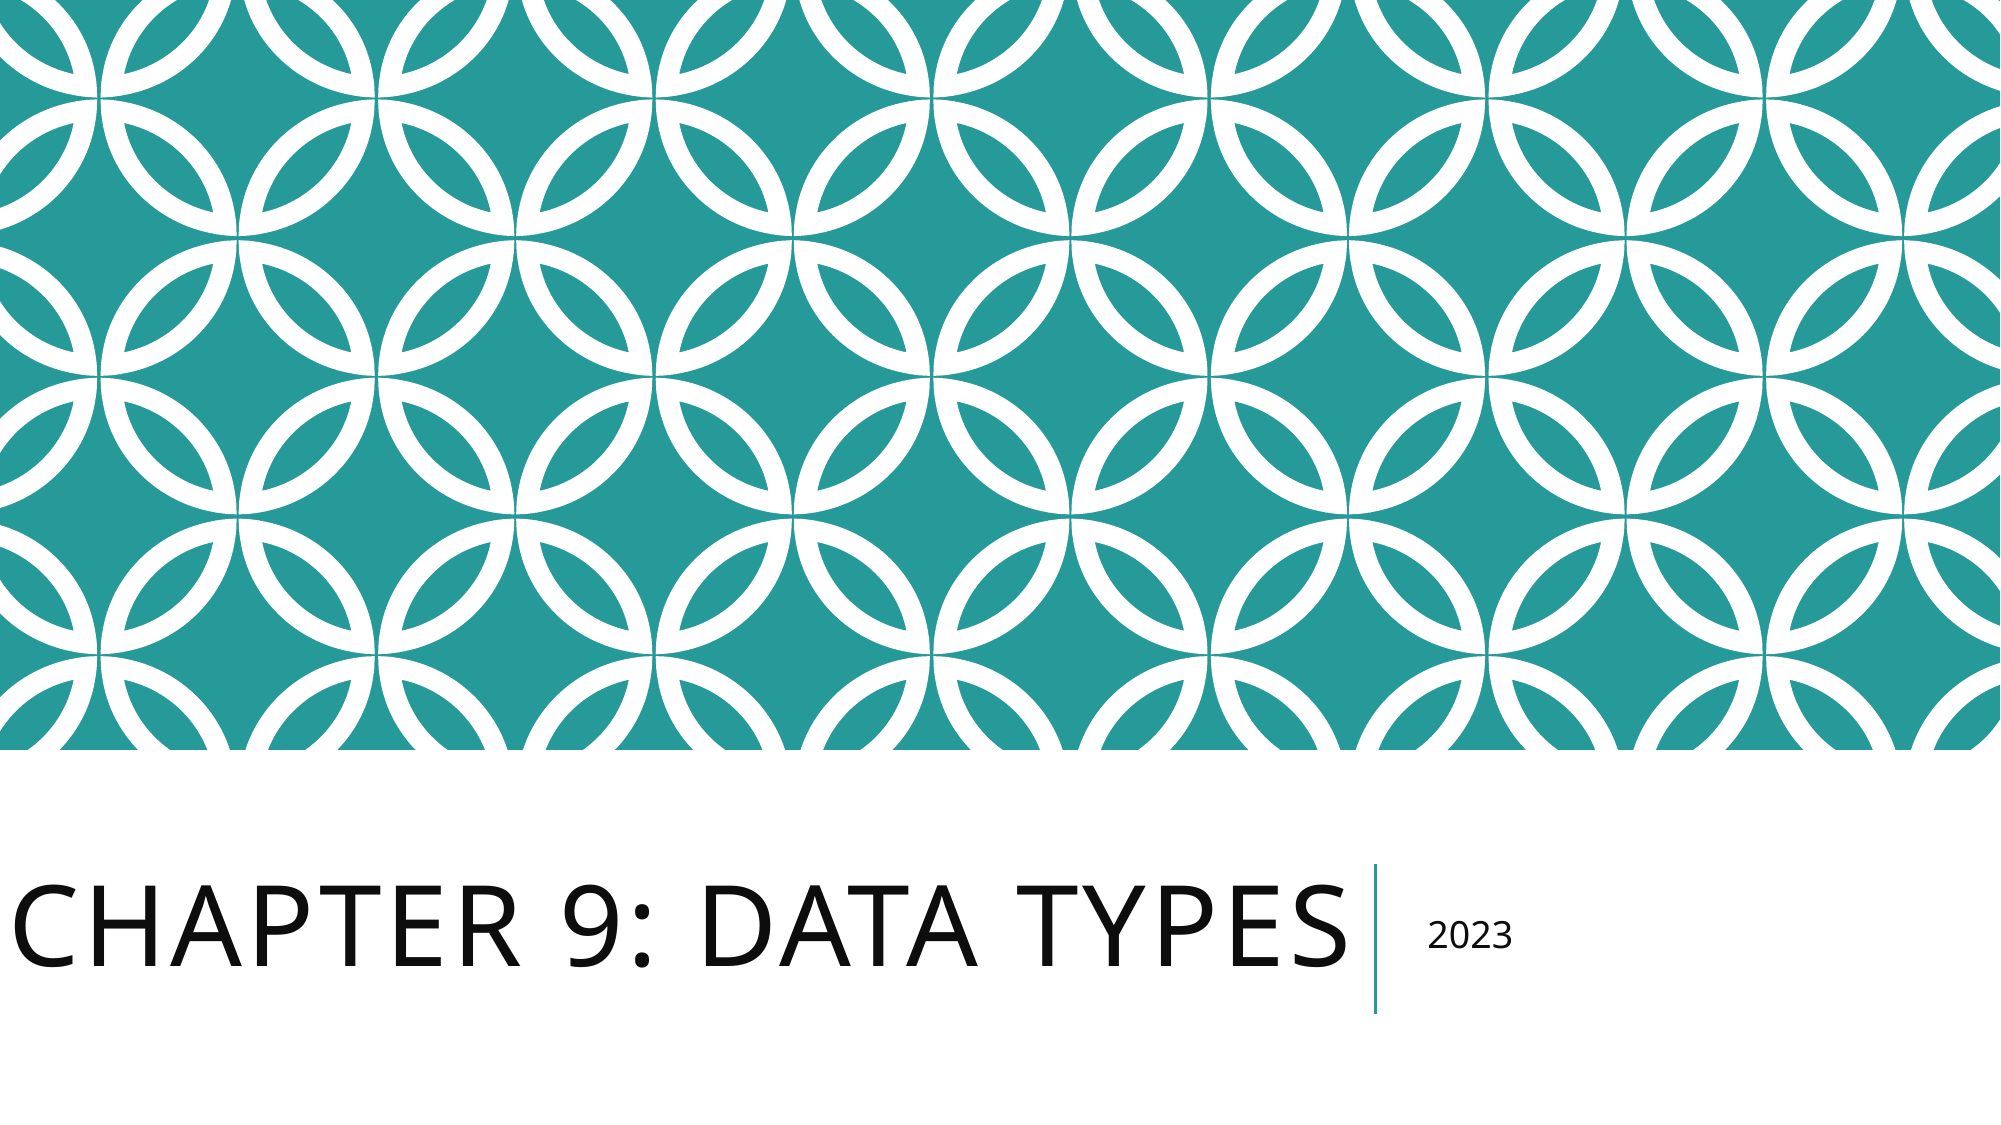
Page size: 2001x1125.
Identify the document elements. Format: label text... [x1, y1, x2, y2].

subtitle 2023 [1412, 813, 1938, 1054]
title Chapter 9: Data Types [0, 813, 1368, 1054]
